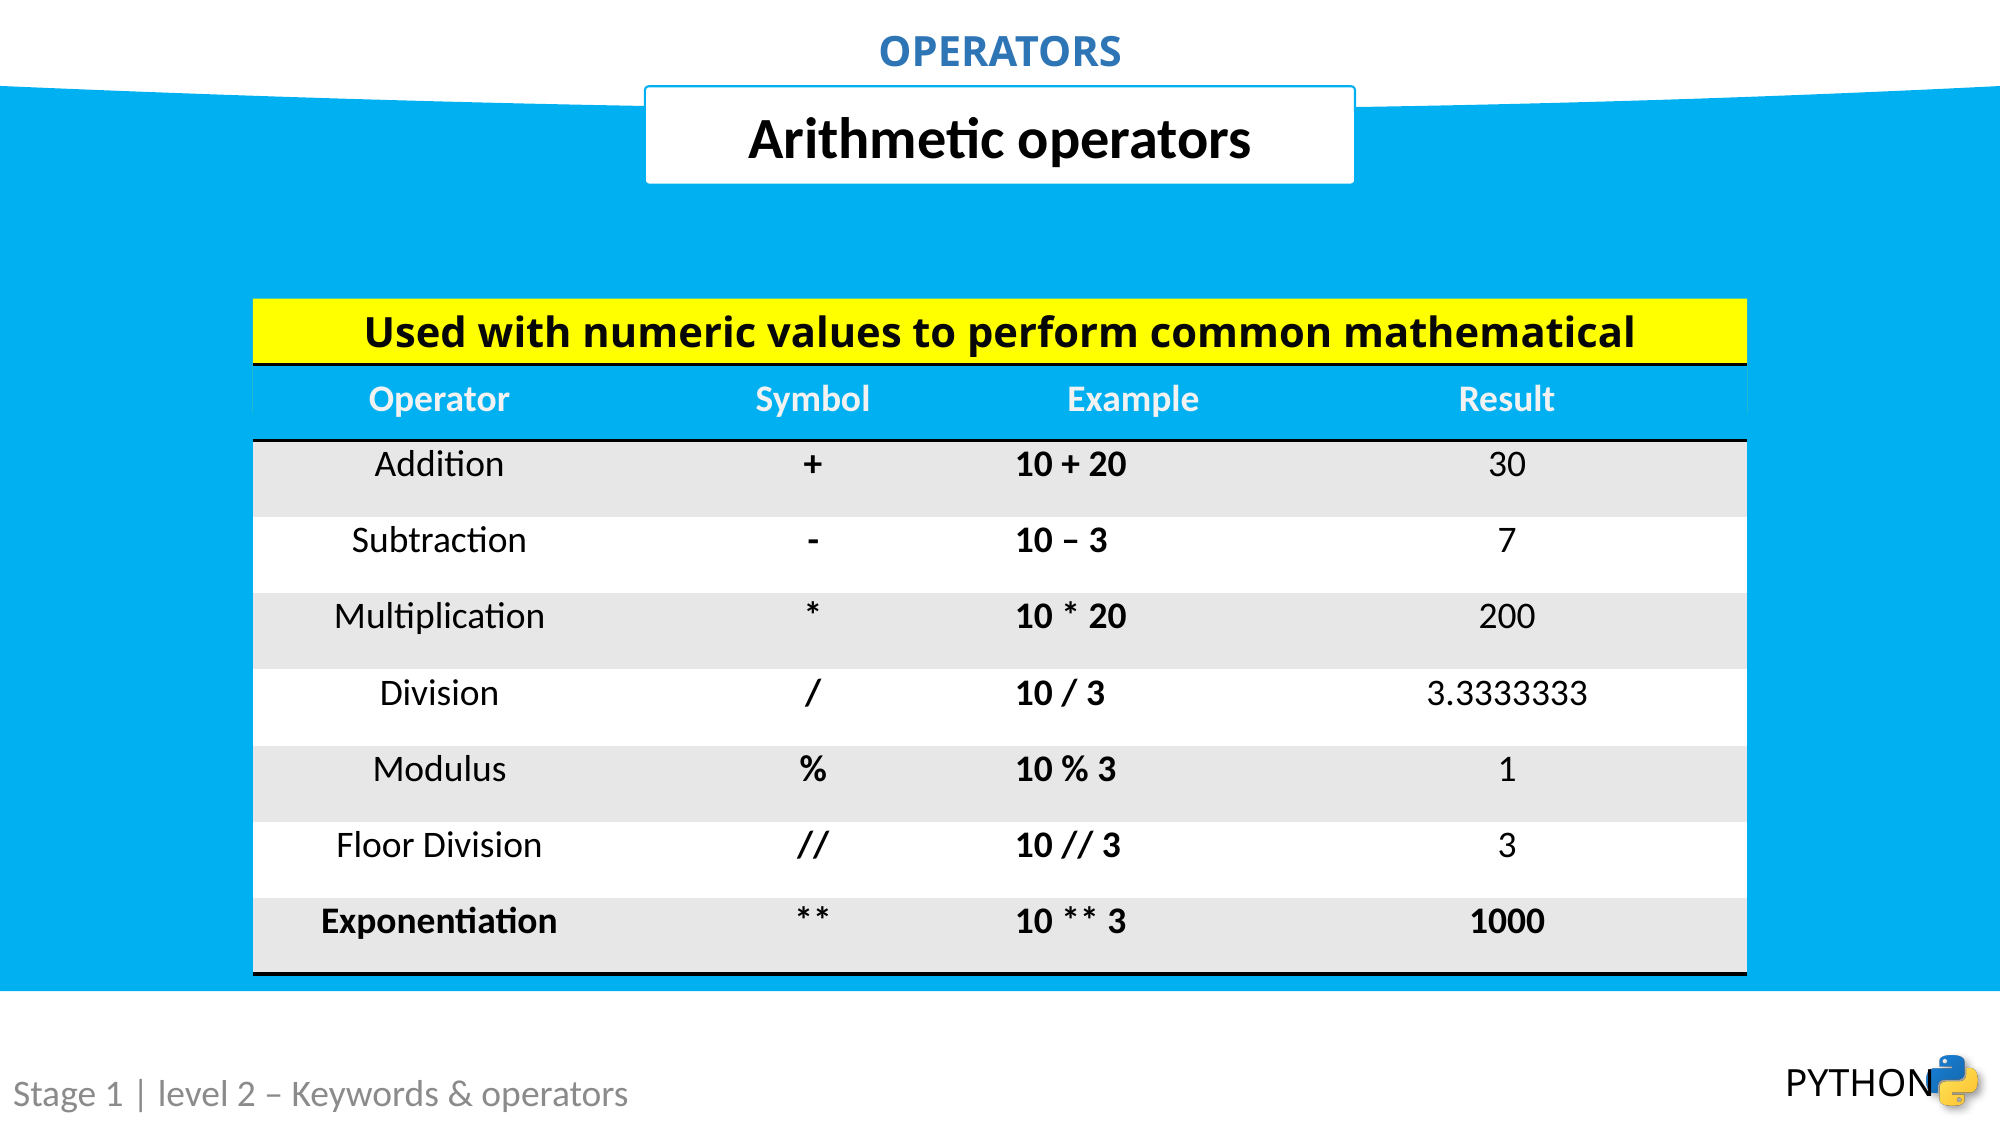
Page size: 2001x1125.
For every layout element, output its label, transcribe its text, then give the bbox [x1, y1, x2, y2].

table_cell 200 [1267, 593, 1747, 669]
table_cell 10 % 3 [1000, 746, 1267, 822]
table_cell * [626, 593, 1000, 669]
table_cell 1 [1267, 746, 1747, 822]
table_cell - [626, 517, 1000, 593]
table_cell 10 * 20 [1000, 593, 1267, 669]
picture [1926, 1055, 1978, 1106]
table_header Example [1000, 366, 1267, 439]
table_cell 10 ** 3 [1000, 898, 1267, 972]
table_cell Subtraction [253, 517, 626, 593]
table_cell Addition [253, 442, 626, 517]
table_cell 30 [1267, 442, 1747, 517]
table_cell 10 // 3 [1000, 822, 1267, 898]
table_cell 10 + 20 [1000, 442, 1267, 517]
table_cell // [626, 822, 1000, 898]
table_cell Exponentiation [253, 898, 626, 972]
title OPERATORS [121, 20, 1879, 86]
table_cell / [626, 669, 1000, 746]
table_cell 10 / 3 [1000, 669, 1267, 746]
footer Stage 1 | level 2 – Keywords & operators [0, 1061, 1418, 1122]
table_cell % [626, 746, 1000, 822]
table_cell ** [626, 898, 1000, 972]
table_cell 3.3333333 [1267, 669, 1747, 746]
table_cell Modulus [253, 746, 626, 822]
table_cell + [626, 442, 1000, 517]
table_cell 10 – 3 [1000, 517, 1267, 593]
table_cell 1000 [1267, 898, 1747, 972]
table_cell Division [253, 669, 626, 746]
table_cell 3 [1267, 822, 1747, 898]
table_cell Floor Division [253, 822, 626, 898]
table_header Symbol [626, 366, 1000, 439]
table_header Result [1267, 366, 1747, 439]
text_box [0, 84, 2000, 993]
table_cell Multiplication [253, 593, 626, 669]
table_header Operator [253, 366, 626, 439]
text_box Used with numeric values to perform common mathematical operations [252, 298, 1748, 414]
text_box Arithmetic operators [643, 85, 1357, 186]
table_cell 7 [1267, 517, 1747, 593]
